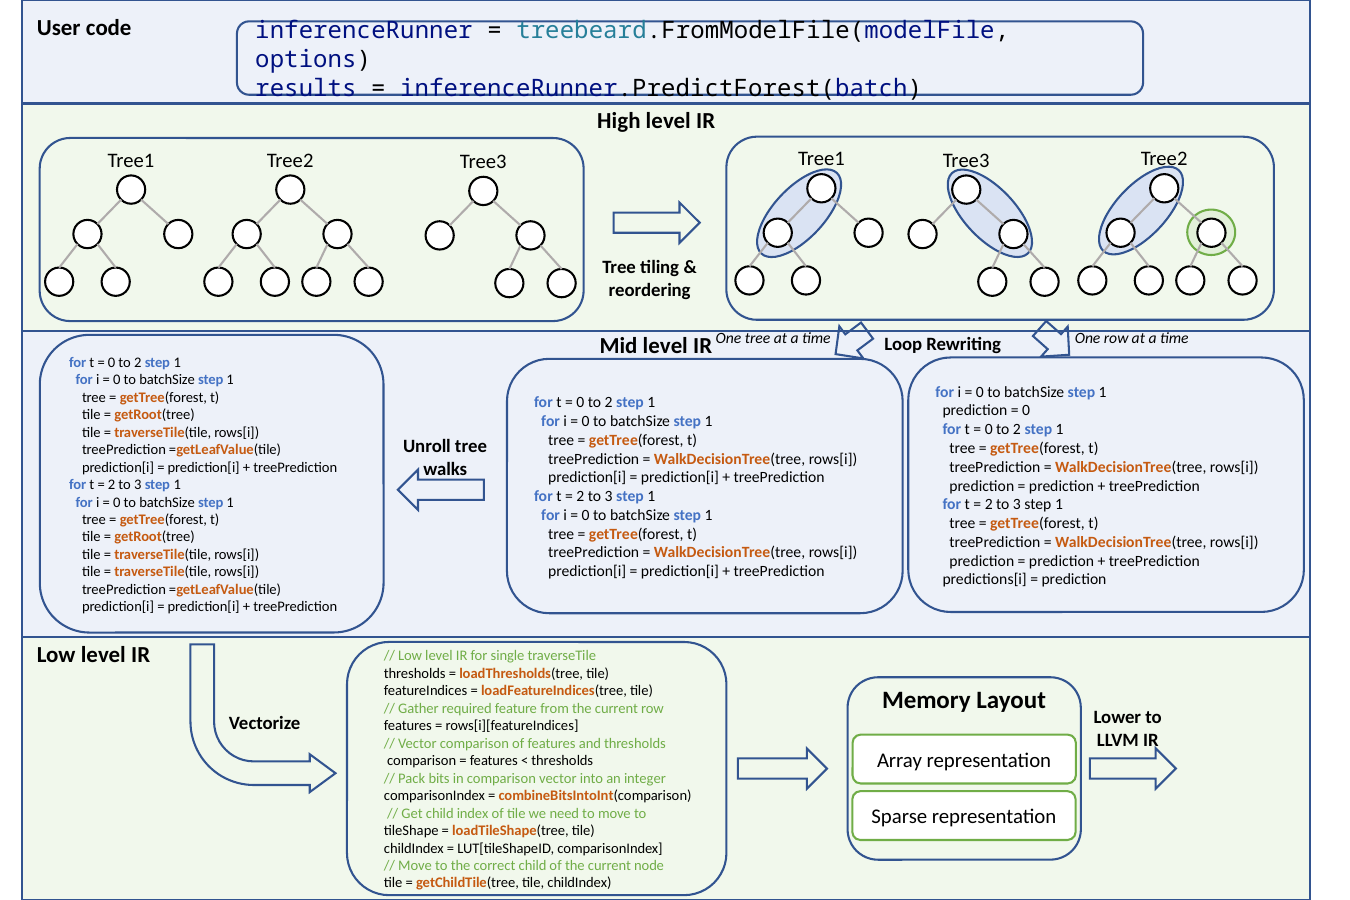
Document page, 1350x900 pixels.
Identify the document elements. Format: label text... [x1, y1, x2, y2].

text_box [21, 0, 1311, 105]
text_box [747, 105, 1311, 332]
text_box [21, 332, 584, 638]
text_box Loop Rewriting [866, 324, 1019, 362]
text_box User code [22, 4, 187, 47]
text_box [735, 137, 883, 295]
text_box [425, 140, 576, 298]
text_box Tree tiling & reordering [584, 247, 715, 308]
text_box [21, 105, 749, 332]
text_box [21, 638, 1311, 900]
text_box Lower to LLVM IR [1081, 697, 1183, 758]
text_box inferenceRunner = treebeard.FromModelFile(modelFile, options) results = inferenceRunner.PredictForest(batch) [235, 20, 1145, 96]
text_box One tree at a time [700, 321, 851, 355]
text_box [187, 332, 1311, 638]
text_box [396, 487, 485, 513]
text_box One row at a time [1060, 320, 1211, 354]
text_box Memory Layout [846, 676, 1082, 861]
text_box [204, 139, 383, 296]
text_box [1078, 137, 1257, 295]
text_box [1031, 319, 1071, 358]
text_box // Low level IR for single traverseTile thresholds = loadThresholds(tree, tile) featureIndices = loadFeatureIndices(tree, tile) // Gather required feature from the current row features = rows[i][featureIndices] // Vector comparison of features and thresholds comparison = features < thresholds // Pack bits in comparison vector into an integer comparisonIndex = combineBitsIntoInt(comparison) // Get child index of tile we need to move to tileShape = loadTileShape(tree, tile) childIndex = LUT[tileShapeID, comparisonIndex] // Move to the correct child of the current node tile = getChildTile(tree, tile, childIndex) [345, 640, 728, 897]
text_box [908, 139, 1059, 296]
text_box for t = 0 to 2 step 1 for i = 0 to batchSize step 1 tree = getTree(forest, t) tile = getRoot(tree) tile = traverseTile(tile, rows[i]) treePrediction =getLeafValue(tile) prediction[i] = prediction[i] + treePrediction for t = 2 to 3 step 1 for i = 0 to batchSize step 1 tree = getTree(forest, t) tile = getRoot(tree) tile = traverseTile(tile, rows[i]) tile = traverseTile(tile, rows[i]) treePrediction =getLeafValue(tile) prediction[i] = prediction[i] + treePrediction [38, 333, 385, 634]
text_box [38, 136, 585, 323]
text_box Vectorize [214, 703, 324, 742]
text_box High level IR [582, 97, 747, 140]
text_box Sparse representation [851, 790, 1077, 842]
text_box Unroll tree walks [385, 426, 517, 487]
text_box Low level IR [22, 632, 187, 675]
text_box Array representation [851, 733, 1077, 785]
text_box [736, 745, 829, 792]
text_box [189, 643, 338, 795]
text_box [725, 135, 1275, 321]
text_box [834, 321, 866, 360]
text_box for i = 0 to batchSize step 1 prediction = 0 for t = 0 to 2 step 1 tree = getTree(forest, t) treePrediction = WalkDecisionTree(tree, rows[i]) prediction = prediction + treePrediction for t = 2 to 3 step 1 tree = getTree(forest, t) treePrediction = WalkDecisionTree(tree, rows[i]) prediction = prediction + treePrediction predictions[i] = prediction [907, 356, 1305, 614]
text_box [1088, 758, 1178, 792]
text_box [612, 200, 702, 246]
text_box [45, 139, 193, 296]
text_box for t = 0 to 2 step 1 for i = 0 to batchSize step 1 tree = getTree(forest, t) treePrediction = WalkDecisionTree(tree, rows[i]) prediction[i] = prediction[i] + treePrediction for t = 2 to 3 step 1 for i = 0 to batchSize step 1 tree = getTree(forest, t) treePrediction = WalkDecisionTree(tree, rows[i]) prediction[i] = prediction[i] + treePrediction [505, 357, 904, 615]
text_box Mid level IR [584, 323, 750, 366]
